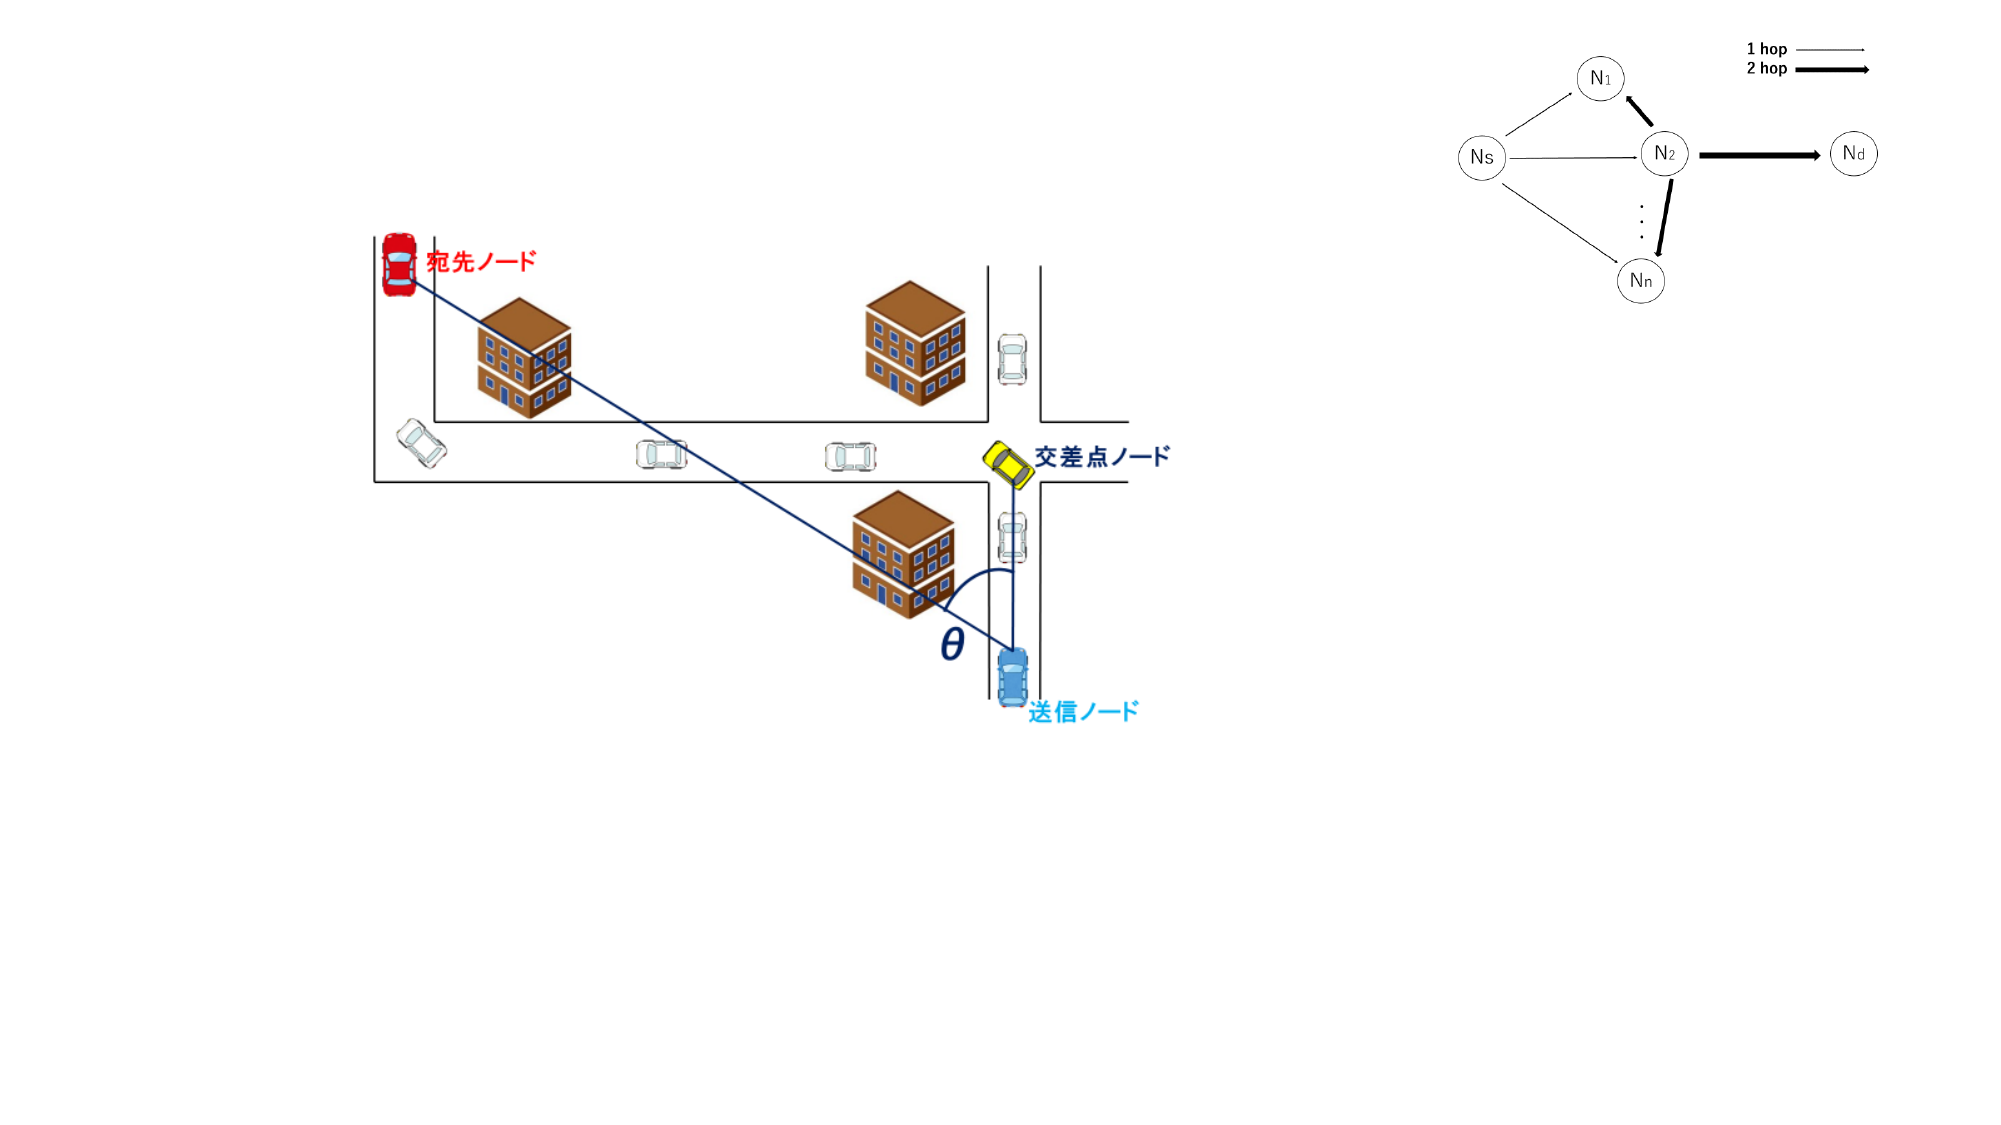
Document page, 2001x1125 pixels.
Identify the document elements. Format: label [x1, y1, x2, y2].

picture [326, 208, 1327, 771]
picture [1389, 30, 1906, 321]
